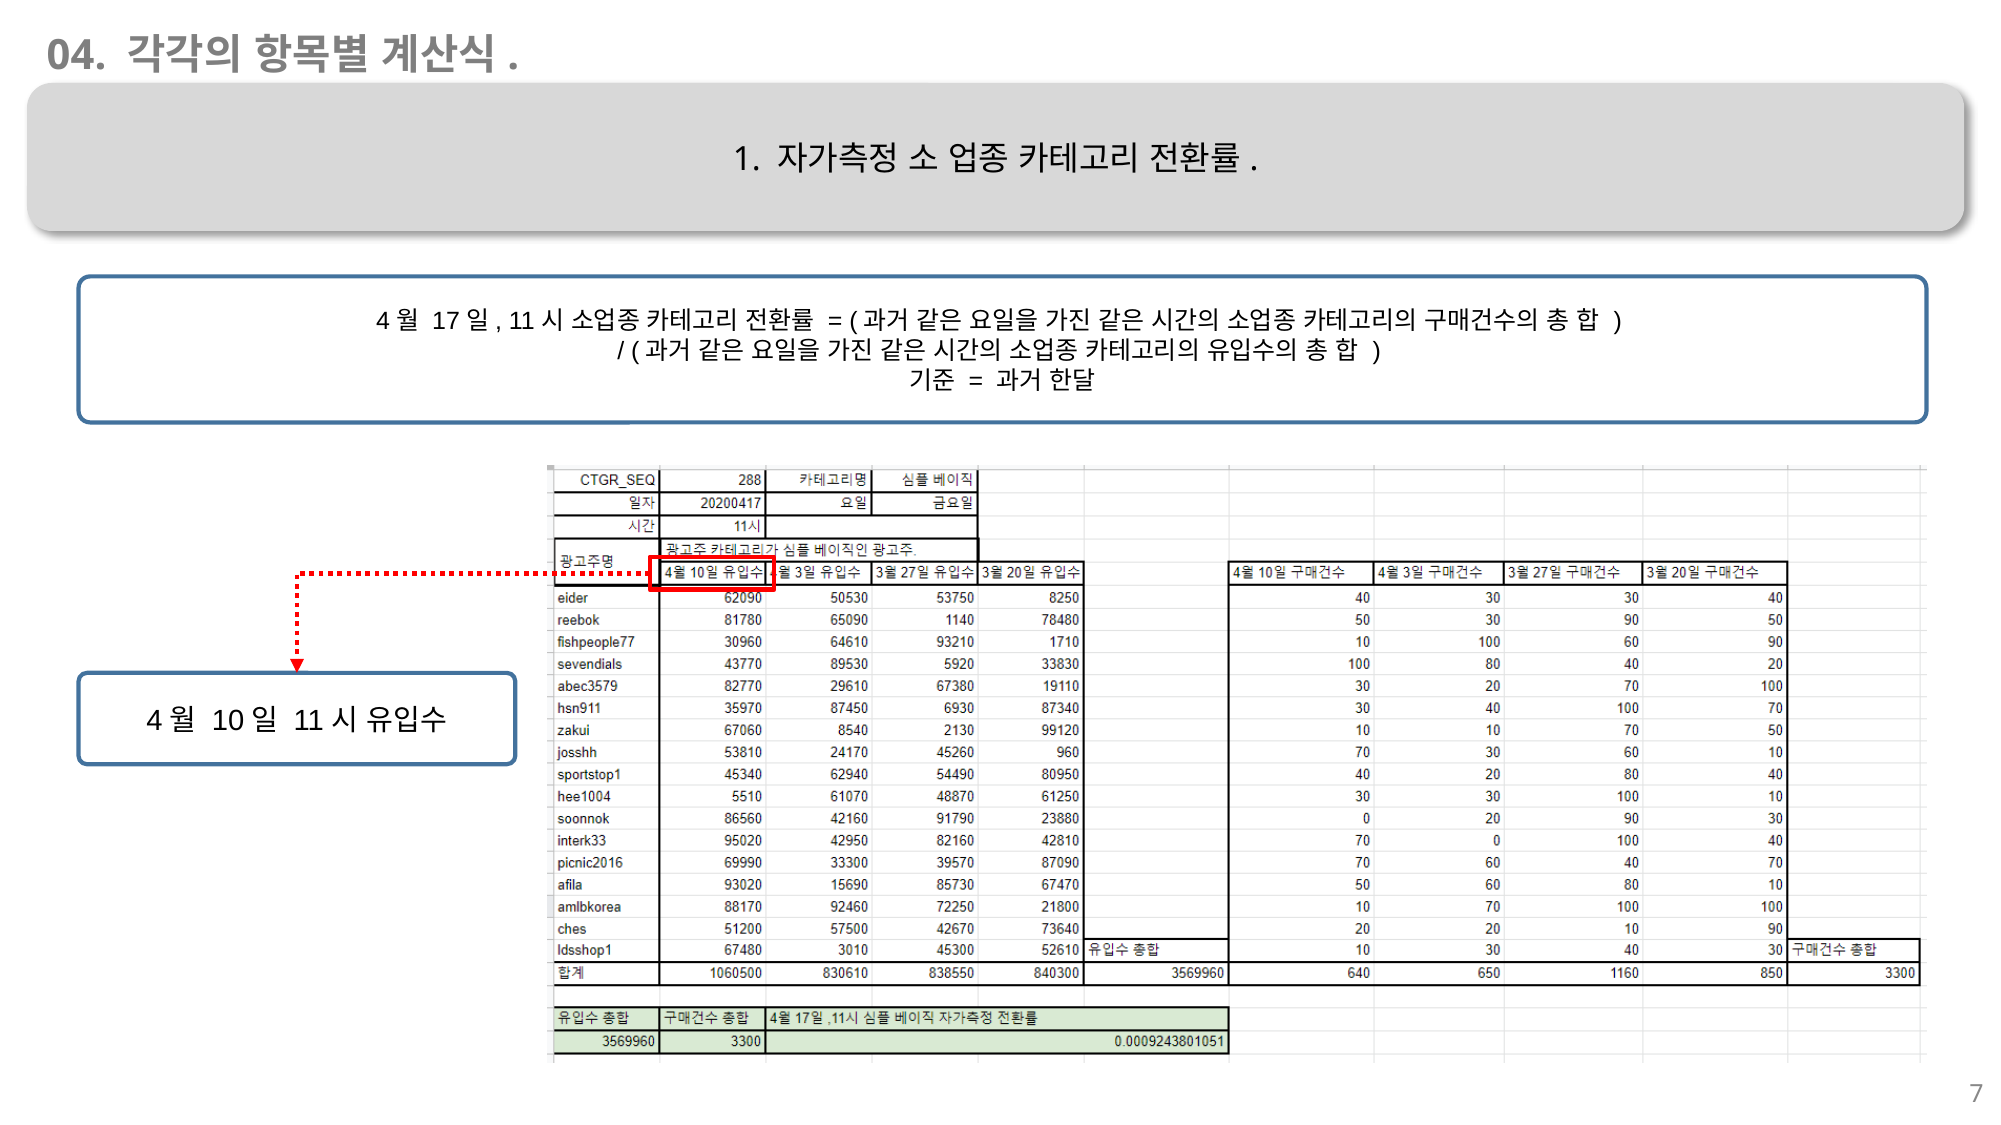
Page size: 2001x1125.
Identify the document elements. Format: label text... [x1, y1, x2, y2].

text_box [296, 572, 651, 674]
text_box 04. 각각의 항목별 계산식. [31, 19, 1023, 86]
slide_number 7 [1548, 1062, 1999, 1123]
text_box 4월 10일 11시 유입수 [76, 670, 518, 767]
picture [547, 465, 1927, 1063]
text_box 4월 17일, 11시 소업종 카테고리 전환률 = (과거 같은 요일을 가진 같은 시간의 소업종 카테고리의 구매건수의 총 합 ) / (과거 같은 요일을 가진 같은 시간의 소업종 카테고리의 유입수의 총 합 ) 기준 = 과거 한달 [76, 274, 1929, 425]
text_box 1. 자가측정 소 업종 카테고리 전환률. [26, 82, 1965, 231]
